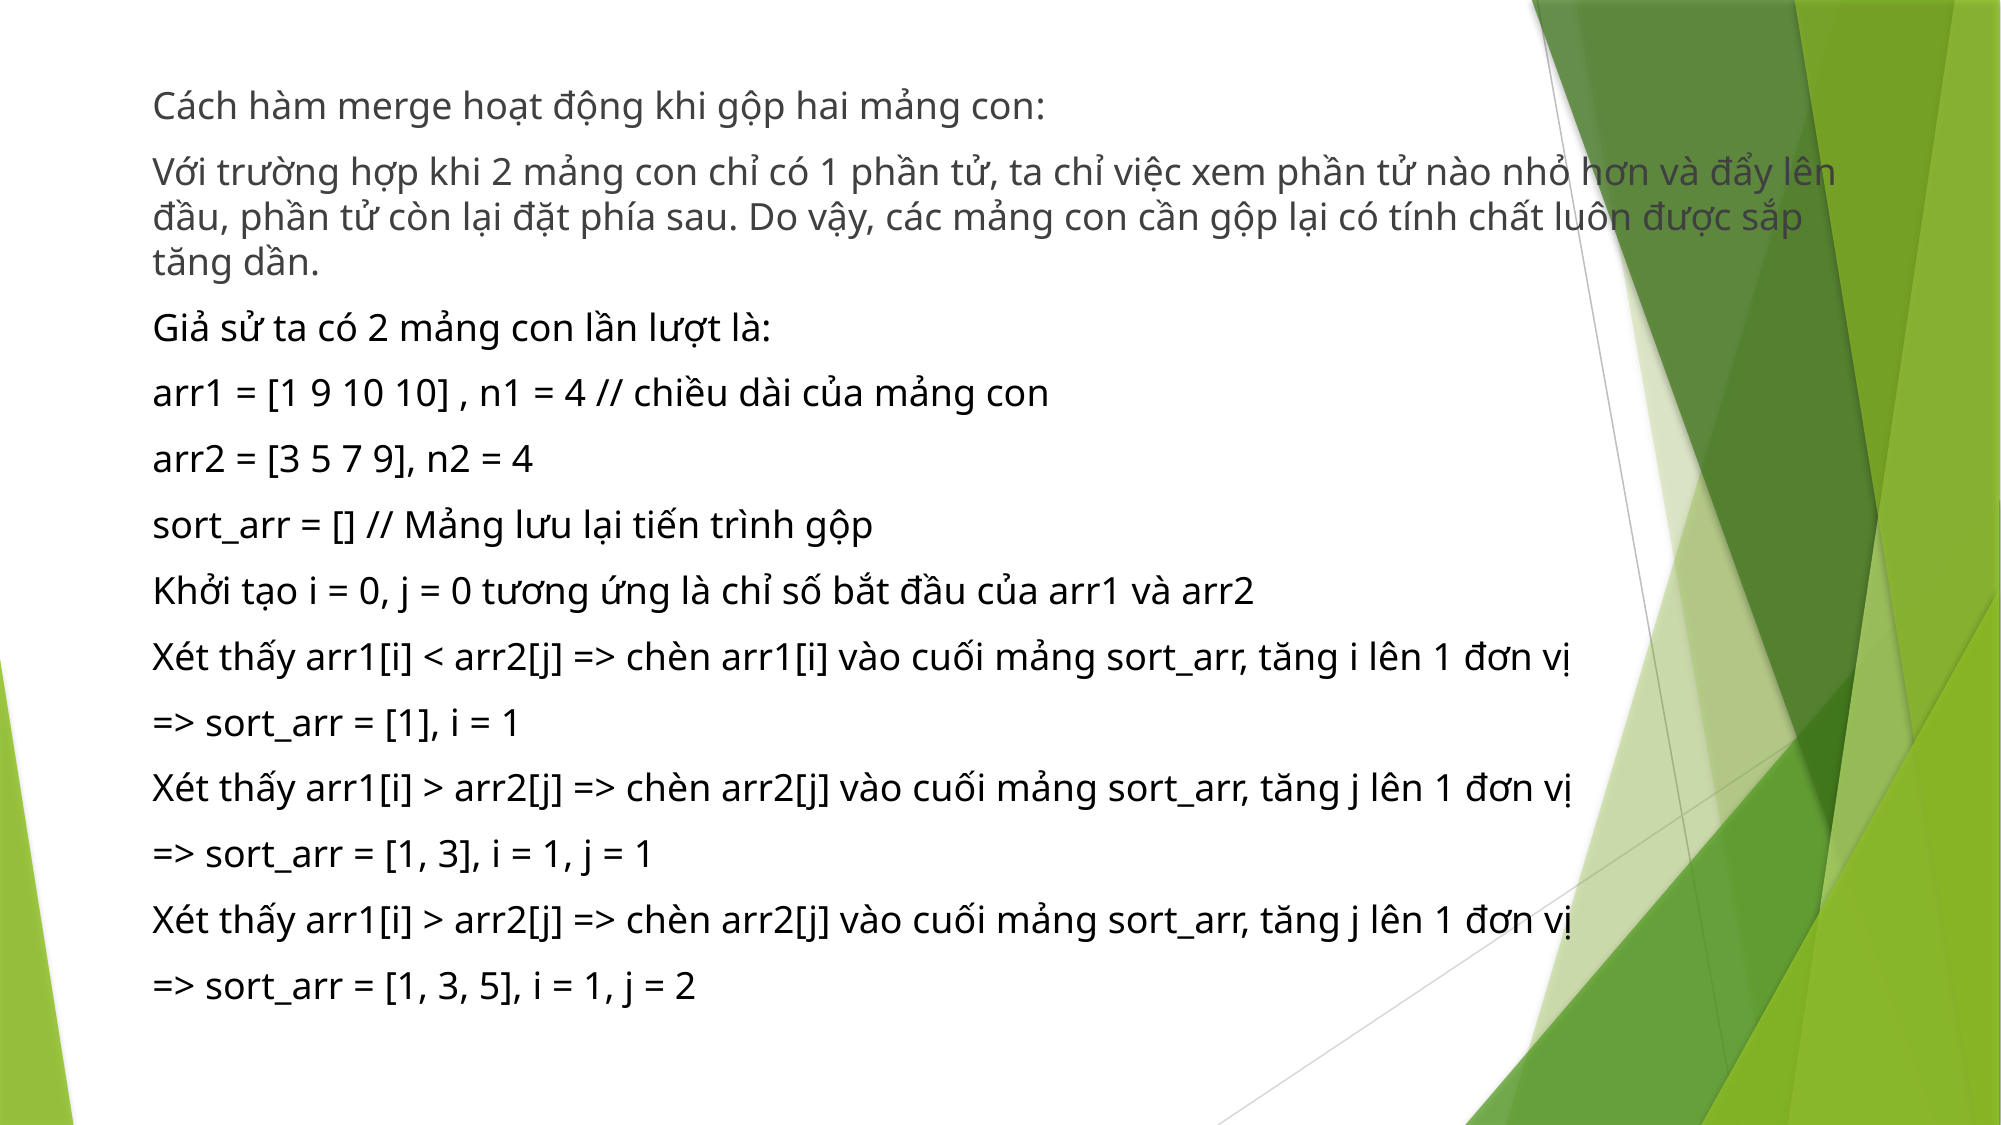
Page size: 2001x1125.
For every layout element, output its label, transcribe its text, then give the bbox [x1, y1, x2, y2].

list Cách hàm merge hoạt động khi gộp hai mảng con: Với trường hợp khi 2 mảng con chỉ có 1 phần tử, ta chỉ việc xem phần tử nào nhỏ hơn và đẩy lên đầu, phần tử còn lại đặt phía sau. Do vậy, các mảng con cần gộp lại có tính chất luôn được sắp tăng dần. Giả sử ta có 2 mảng con lần lượt là: arr1 = [1 9 10 10] , n1 = 4 // chiều dài của mảng con arr2 = [3 5 7 9], n2 = 4 sort_arr = [] // Mảng lưu lại tiến trình gộp Khởi tạo i = 0, j = 0 tương ứng là chỉ số bắt đầu của arr1 và arr2 Xét thấy arr1[i] < arr2[j] => chèn arr1[i] vào cuối mảng sort_arr, tăng i lên 1 đơn vị => sort_arr = [1], i = 1 Xét thấy arr1[i] > arr2[j] => chèn arr2[j] vào cuối mảng sort_arr, tăng j lên 1 đơn vị => sort_arr = [1, 3], i = 1, j = 1 Xét thấy arr1[i] > arr2[j] => chèn arr2[j] vào cuối mảng sort_arr, tăng j lên 1 đơn vị => sort_arr = [1, 3, 5], i = 1, j = 2 [137, 74, 1863, 1076]
